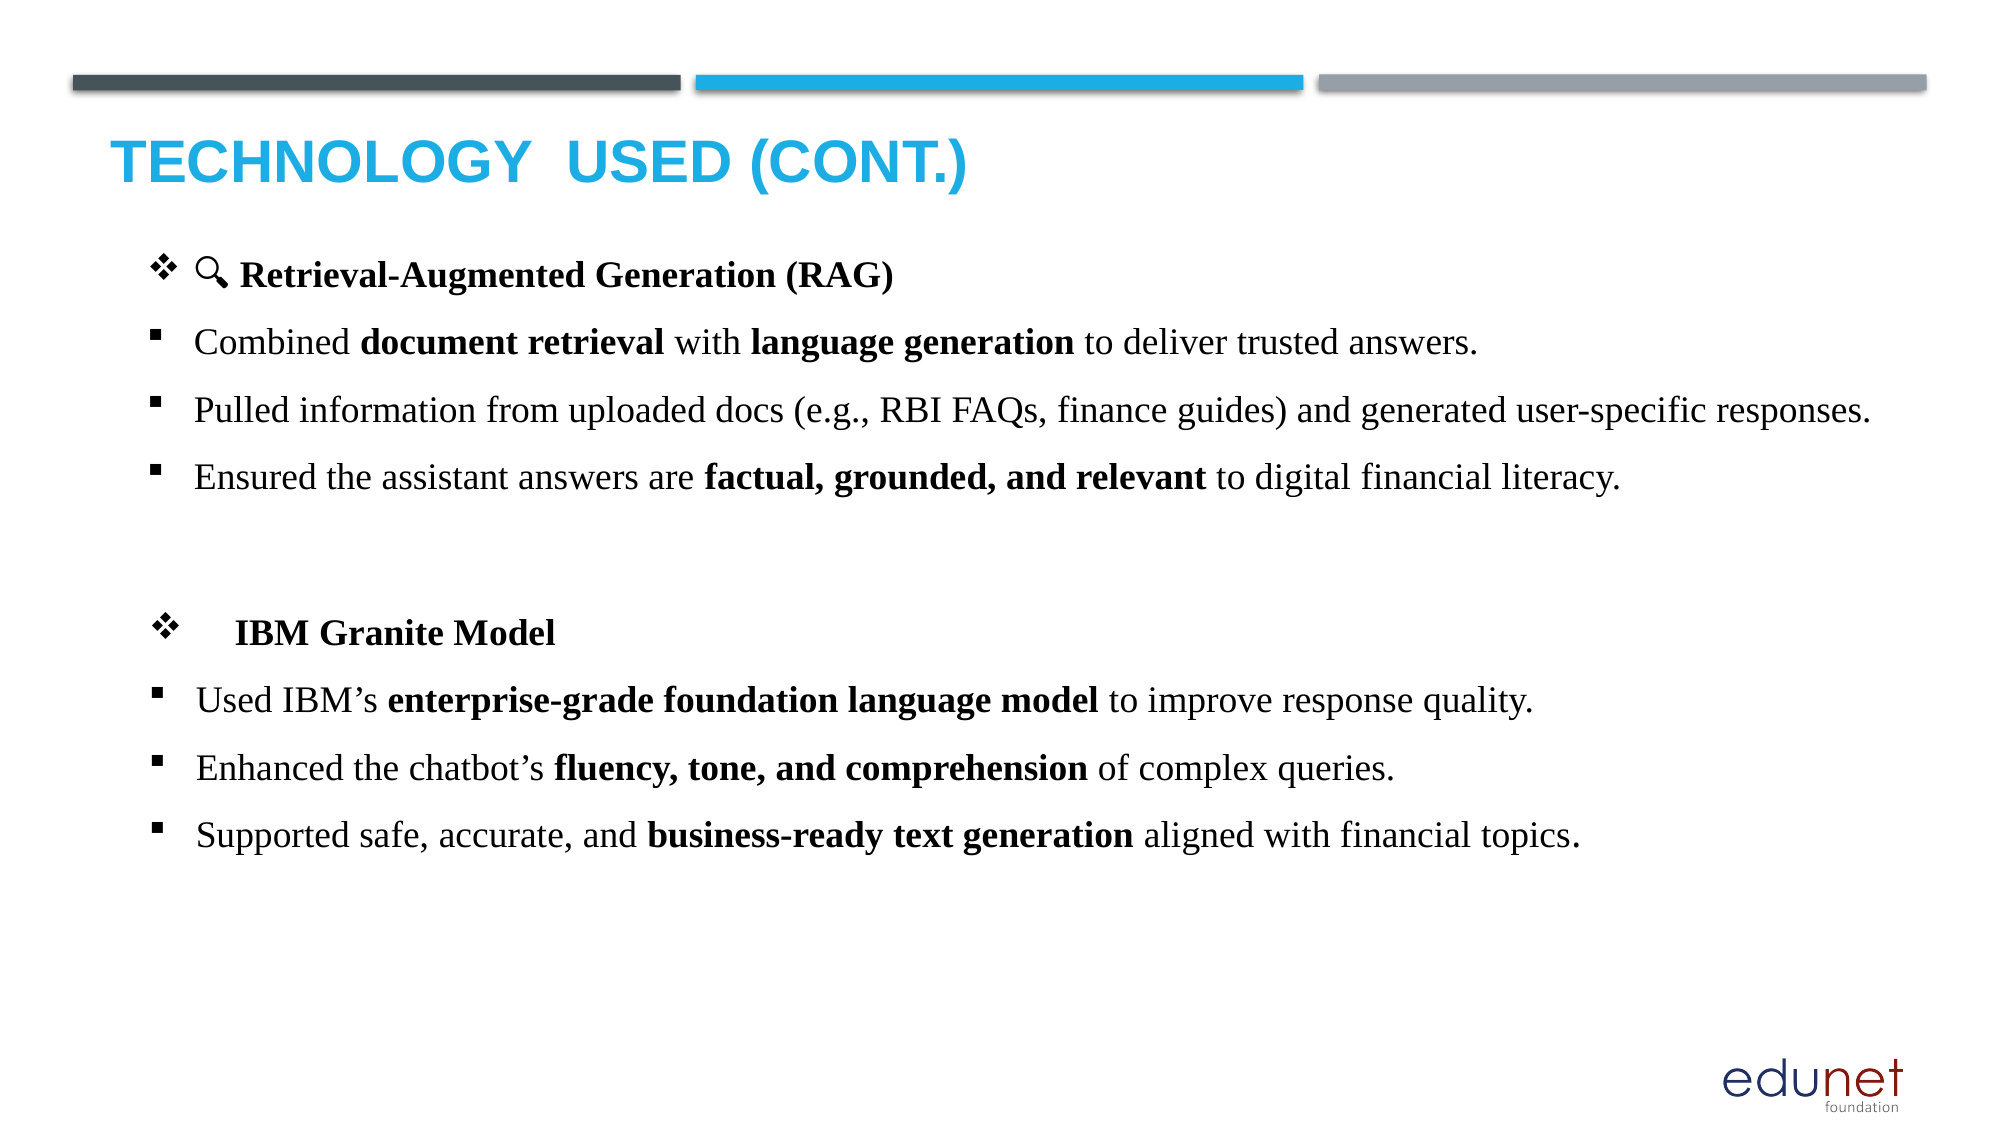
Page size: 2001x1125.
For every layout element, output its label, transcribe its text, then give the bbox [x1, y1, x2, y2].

text_box 🔍 Retrieval-Augmented Generation (RAG) Combined document retrieval with language generation to deliver trusted answers. Pulled information from uploaded docs (e.g., RBI FAQs, finance guides) and generated user-specific responses. Ensured the assistant answers are factual, grounded, and relevant to digital financial literacy. [132, 242, 1922, 505]
picture [1719, 1056, 1905, 1116]
text_box 🧠 IBM Granite Model Used IBM’s enterprise-grade foundation language model to improve response quality. Enhanced the chatbot’s fluency, tone, and comprehension of complex queries. Supported safe, accurate, and business-ready text generation aligned with financial topics. [134, 578, 1930, 863]
title Technology used (cont.) [95, 115, 1905, 203]
